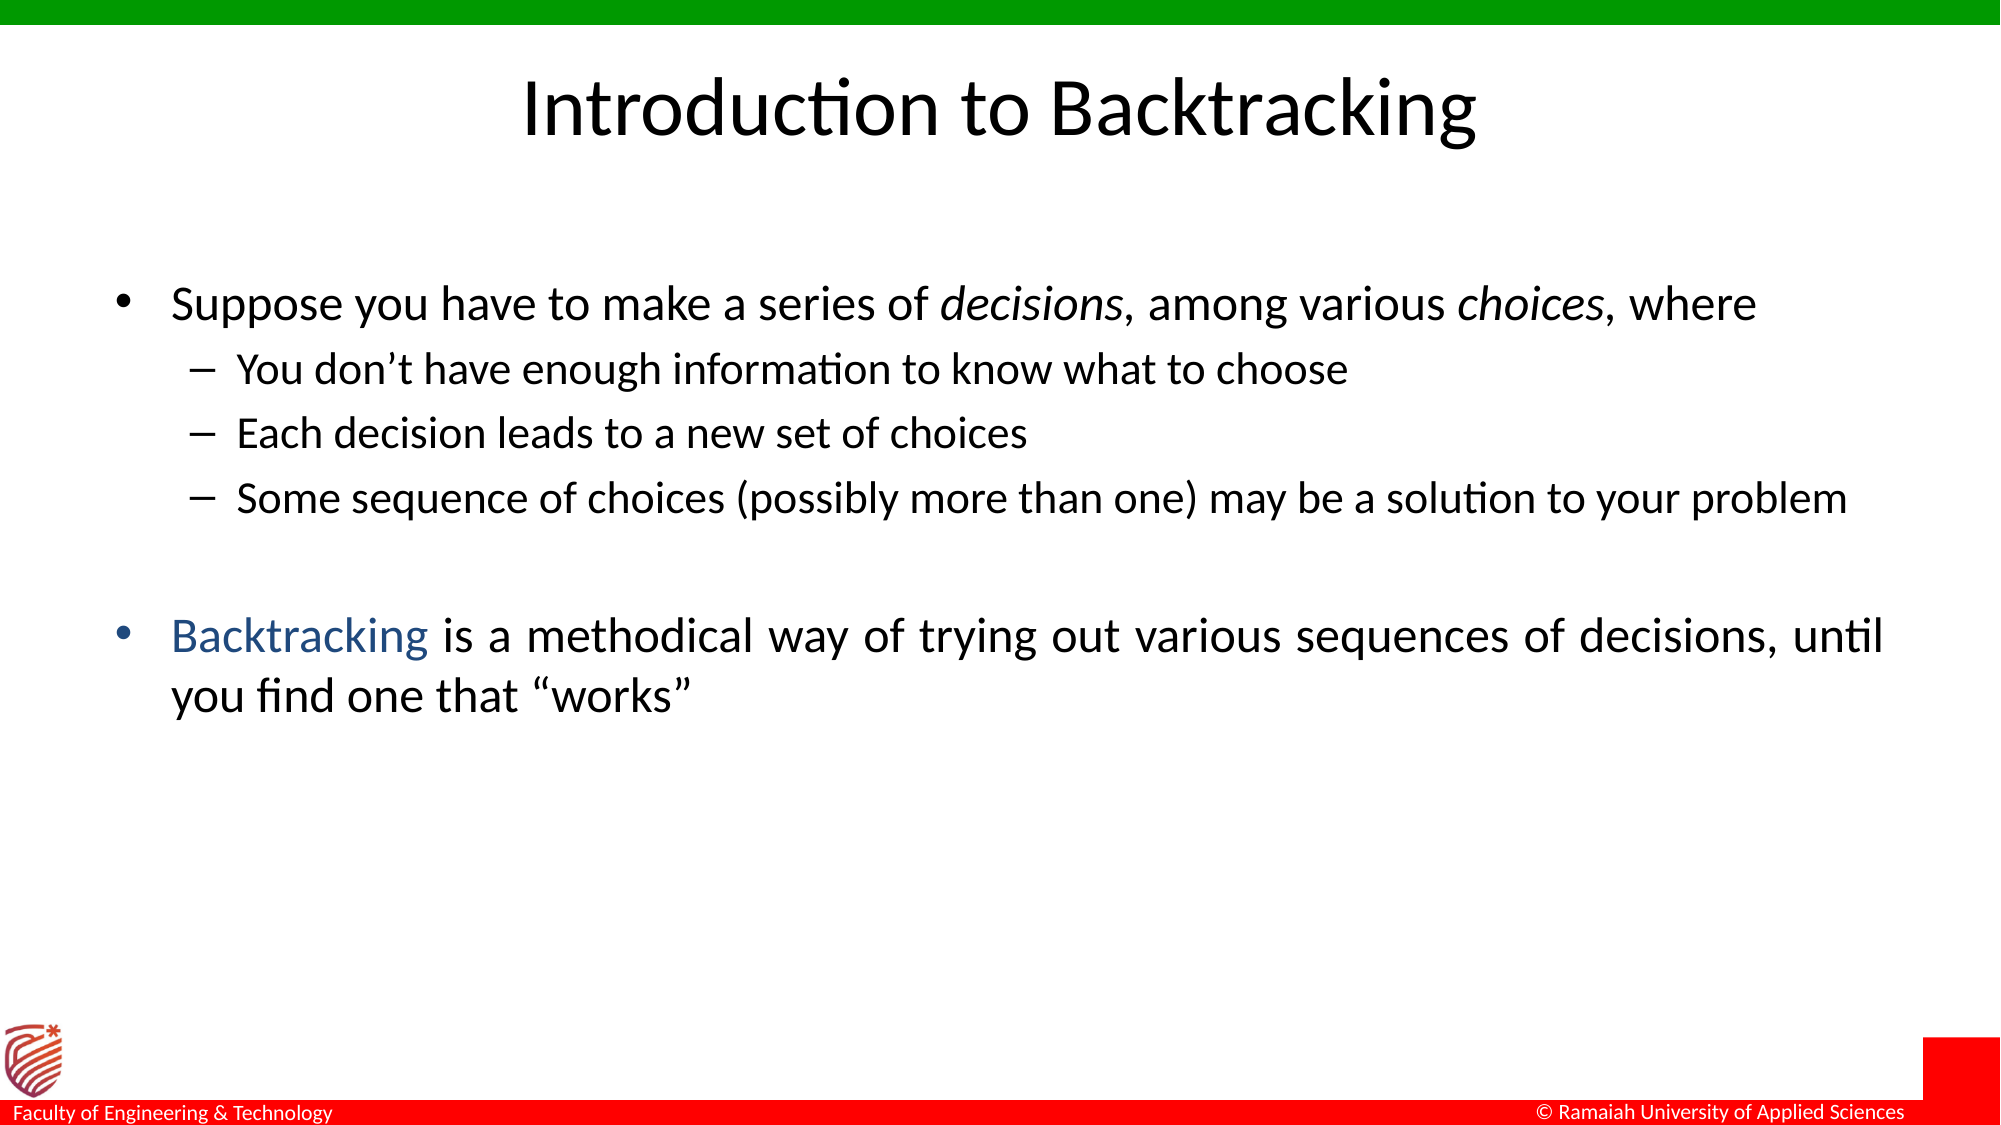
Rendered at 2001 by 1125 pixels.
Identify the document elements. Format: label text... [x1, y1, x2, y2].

picture [0, 1013, 69, 1100]
list Suppose you have to make a series of decisions, among various choices, where You don’t have enough information to know what to choose Each decision leads to a new set of choices Some sequence of choices (possibly more than one) may be a solution to your problem Backtracking is a methodical way of trying out various sequences of decisions, until you find one that “works” [99, 262, 1900, 1005]
title Introduction to Backtracking [99, 45, 1900, 233]
